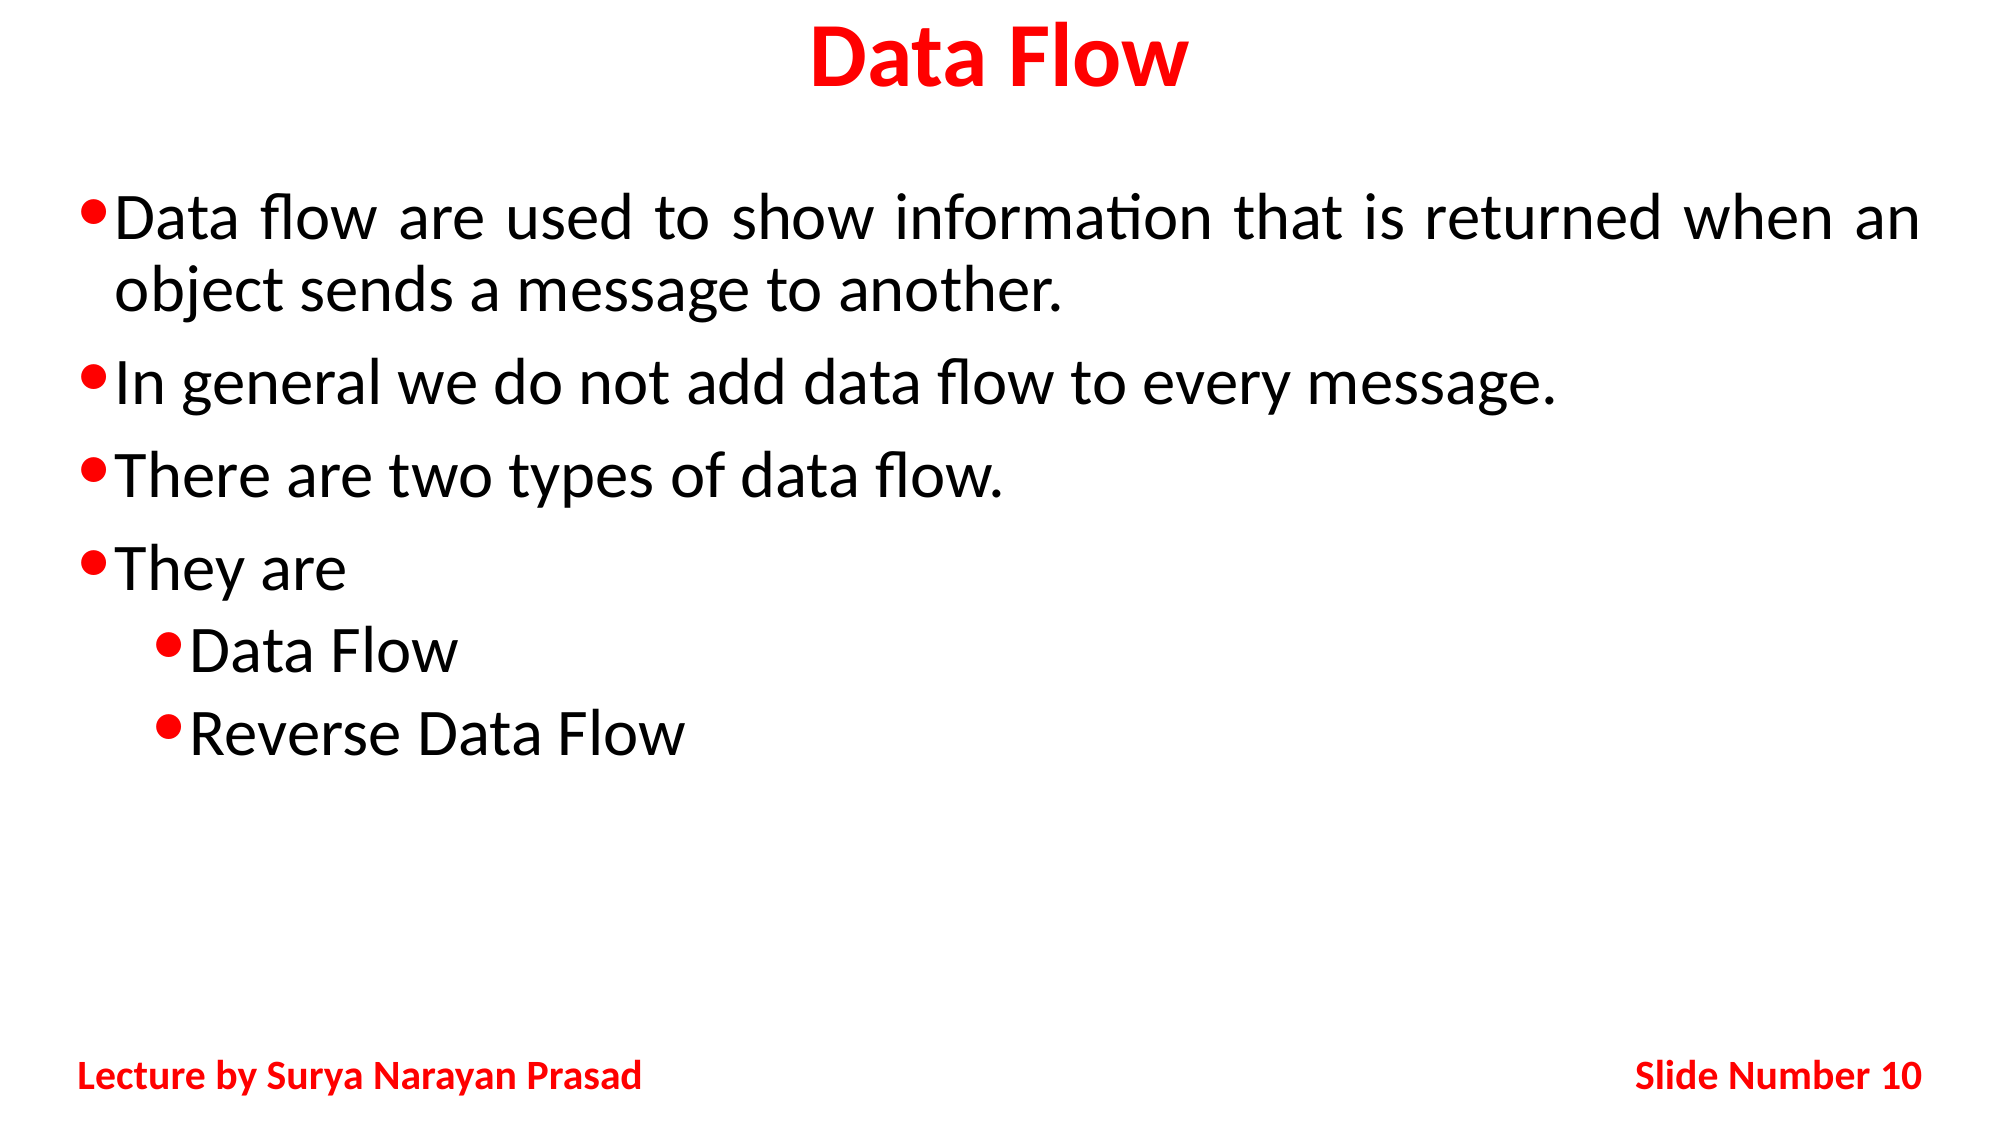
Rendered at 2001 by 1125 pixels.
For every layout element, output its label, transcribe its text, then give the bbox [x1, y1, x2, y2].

title Data Flow [0, 0, 2000, 125]
slide_number Slide Number 10 [1524, 1042, 1938, 1103]
footer Lecture by Surya Narayan Prasad [62, 1042, 688, 1103]
list Data flow are used to show information that is returned when an object sends a message to another. In general we do not add data flow to every message. There are two types of data flow. They are Data Flow Reverse Data Flow [62, 174, 1938, 971]
